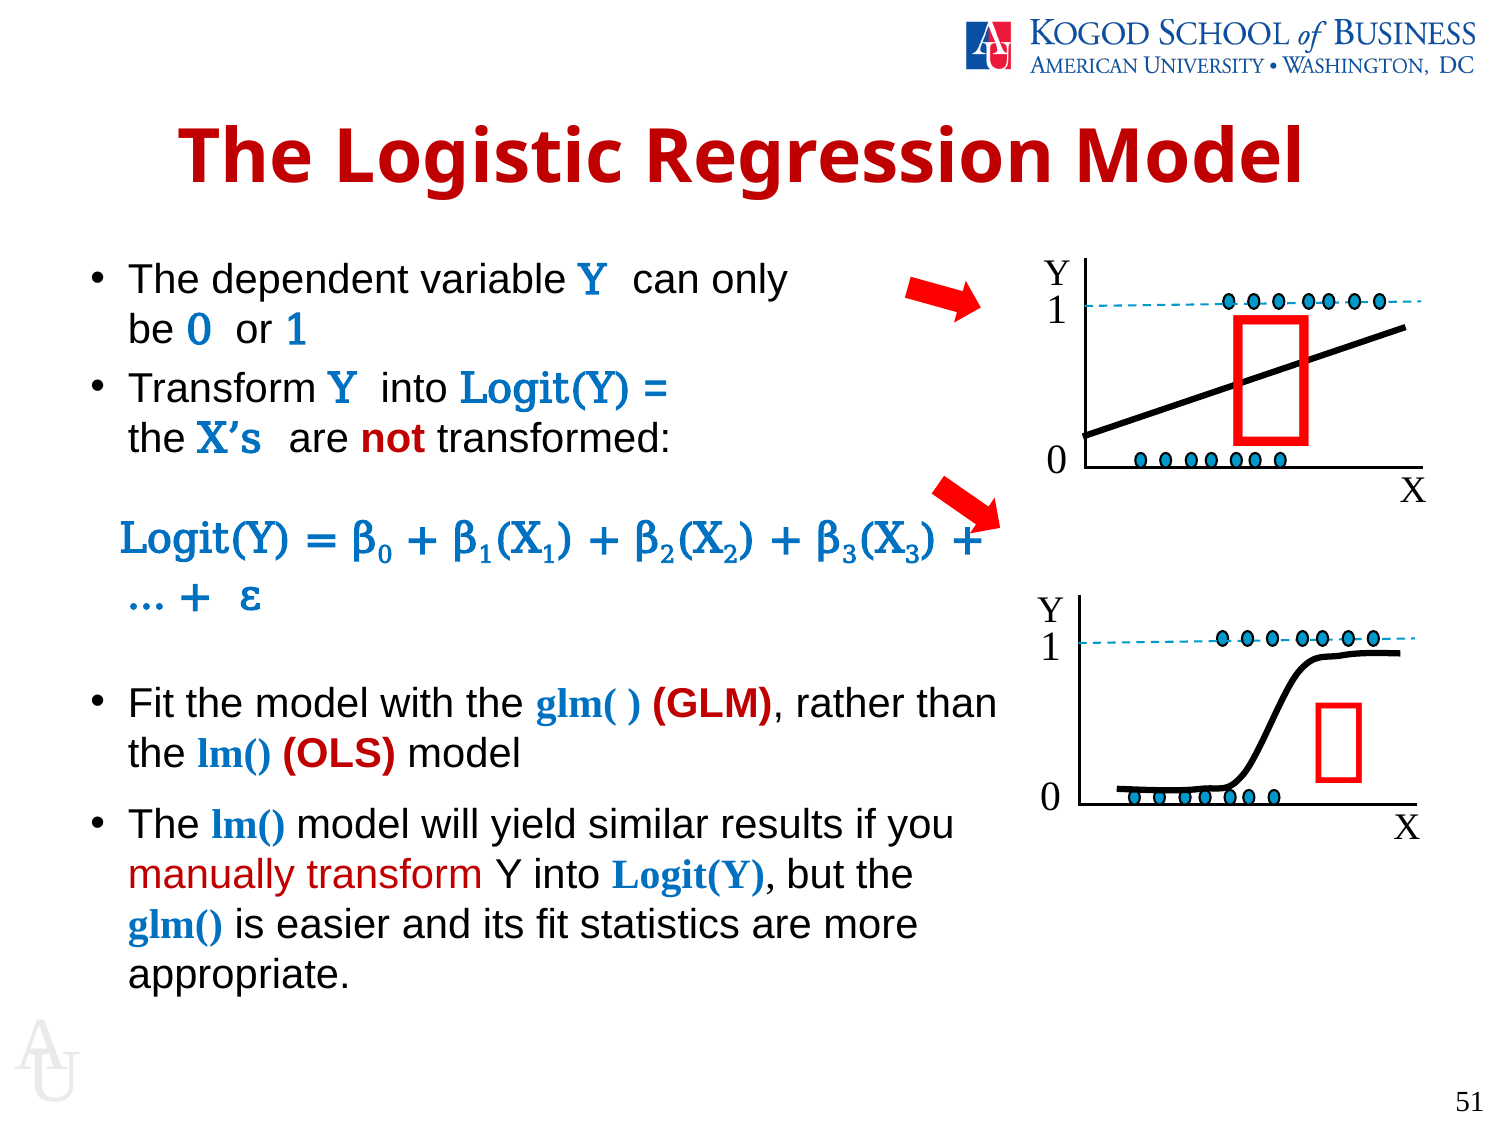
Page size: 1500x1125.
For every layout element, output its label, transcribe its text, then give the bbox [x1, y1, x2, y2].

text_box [930, 484, 1457, 856]
text_box The Logistic Regression Model [85, 99, 1399, 207]
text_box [906, 240, 1463, 519]
slide_number 51 [1412, 1074, 1500, 1125]
picture [962, 19, 1475, 75]
